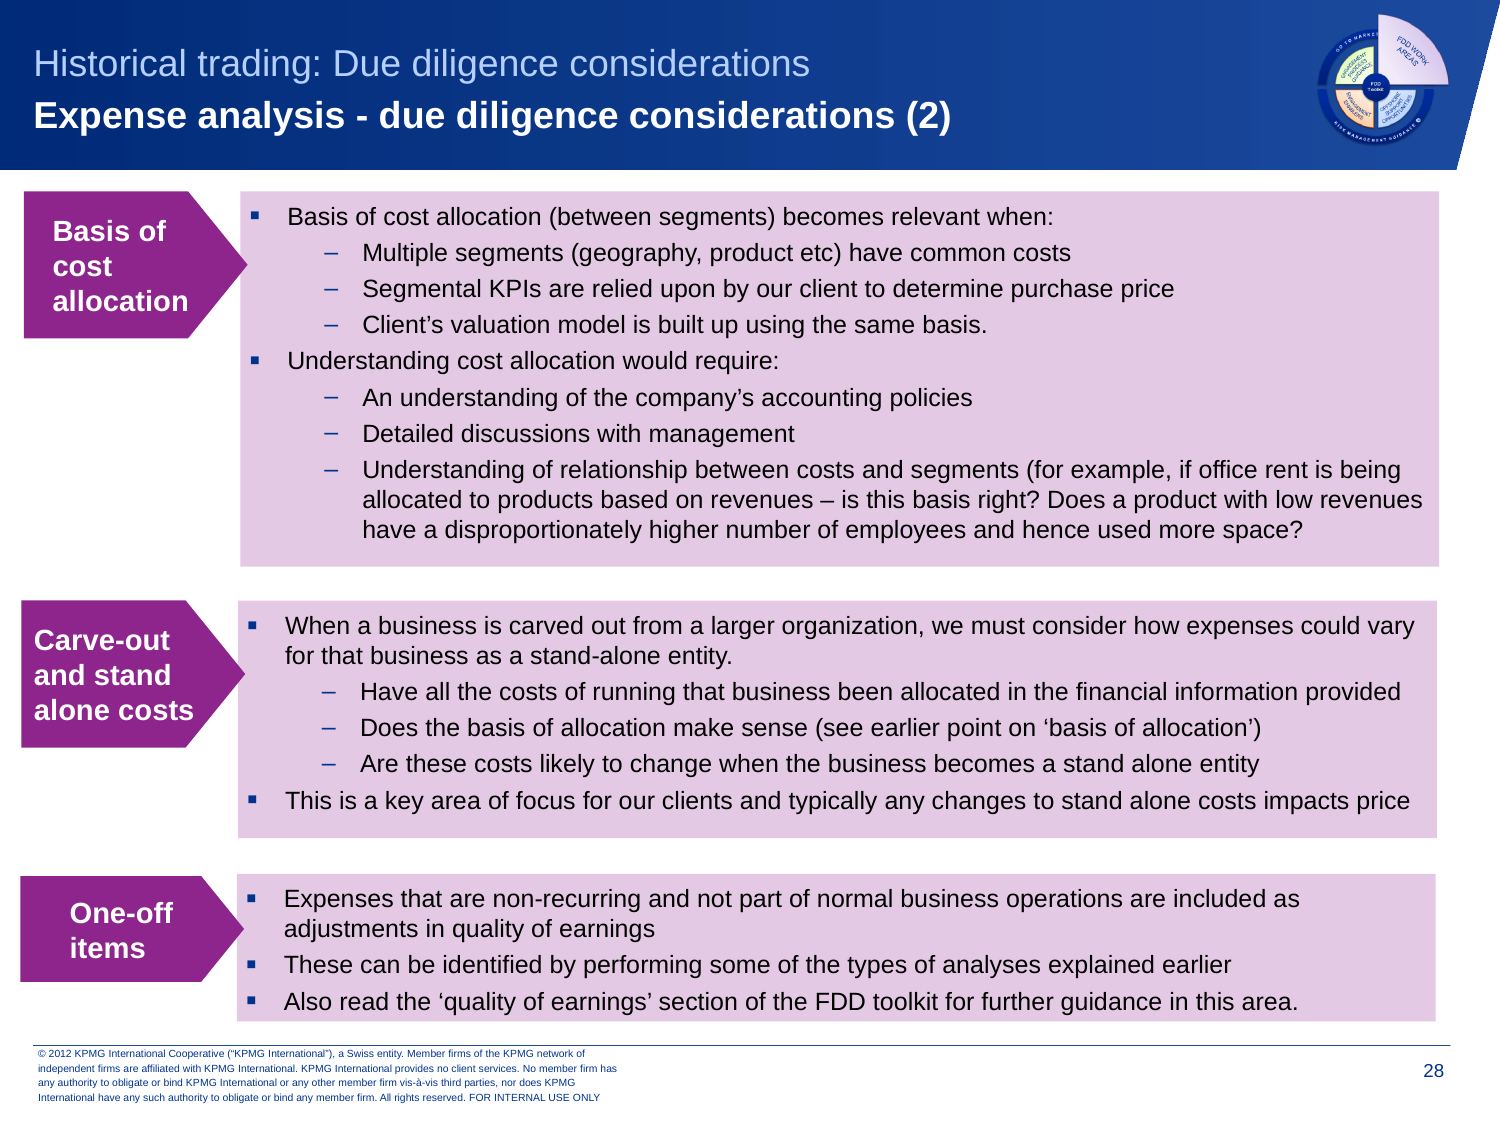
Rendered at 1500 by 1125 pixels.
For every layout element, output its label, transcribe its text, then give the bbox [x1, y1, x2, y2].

title Historical trading: Due diligence considerations Expense analysis - due diligence considerations (2) [33, 18, 1310, 150]
text_box Expenses that are non-recurring and not part of normal business operations are included as adjustments in quality of earnings These can be identified by performing some of the types of analyses explained earlier Also read the ‘quality of earnings’ section of the FDD toolkit for further guidance in this area. [236, 873, 1436, 1022]
text_box Basis of cost allocation [23, 191, 248, 339]
text_box Basis of cost allocation (between segments) becomes relevant when: Multiple segments (geography, product etc) have common costs Segmental KPIs are relied upon by our client to determine purchase price Client’s valuation model is built up using the same basis. Understanding cost allocation would require: An understanding of the company’s accounting policies Detailed discussions with management Understanding of relationship between costs and segments (for example, if office rent is being allocated to products based on revenues – is this basis right? Does a product with low revenues have a disproportionately higher number of employees and hence used more space? [240, 191, 1440, 567]
text_box Carve-out and stand alone costs [21, 600, 246, 748]
picture [1315, 12, 1451, 148]
text_box When a business is carved out from a larger organization, we must consider how expenses could vary for that business as a stand-alone entity. Have all the costs of running that business been allocated in the financial information provided Does the basis of allocation make sense (see earlier point on ‘basis of allocation’) Are these costs likely to change when the business becomes a stand alone entity This is a key area of focus for our clients and typically any changes to stand alone costs impacts price [238, 600, 1437, 839]
text_box One-off items [20, 876, 245, 982]
